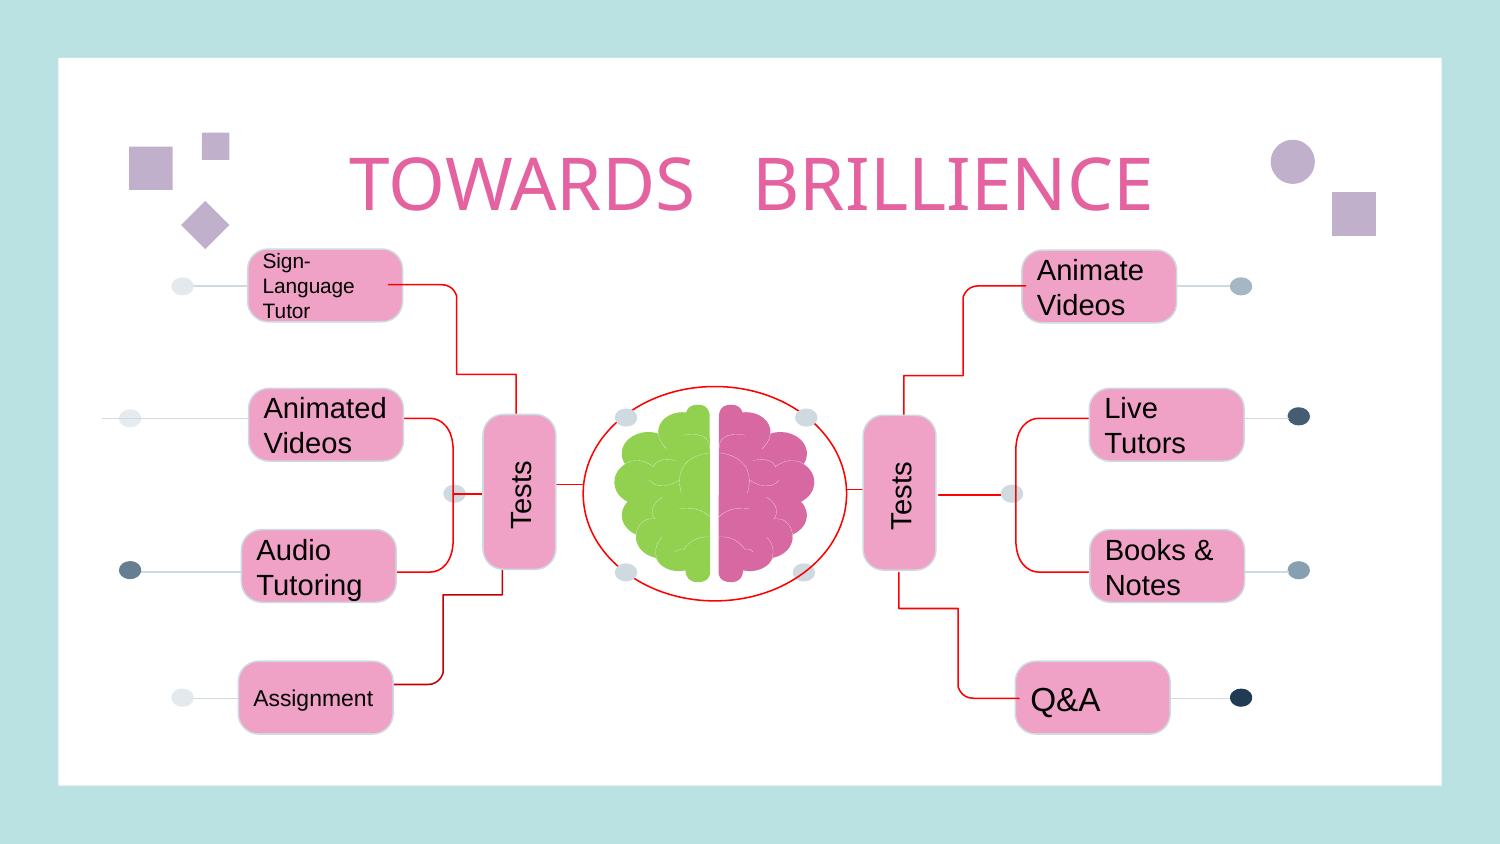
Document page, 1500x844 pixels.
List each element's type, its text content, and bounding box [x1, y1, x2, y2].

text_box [128, 132, 230, 247]
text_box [1270, 139, 1399, 259]
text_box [102, 248, 1311, 735]
title TOWARDS BRILLIENCE [129, 122, 1376, 217]
